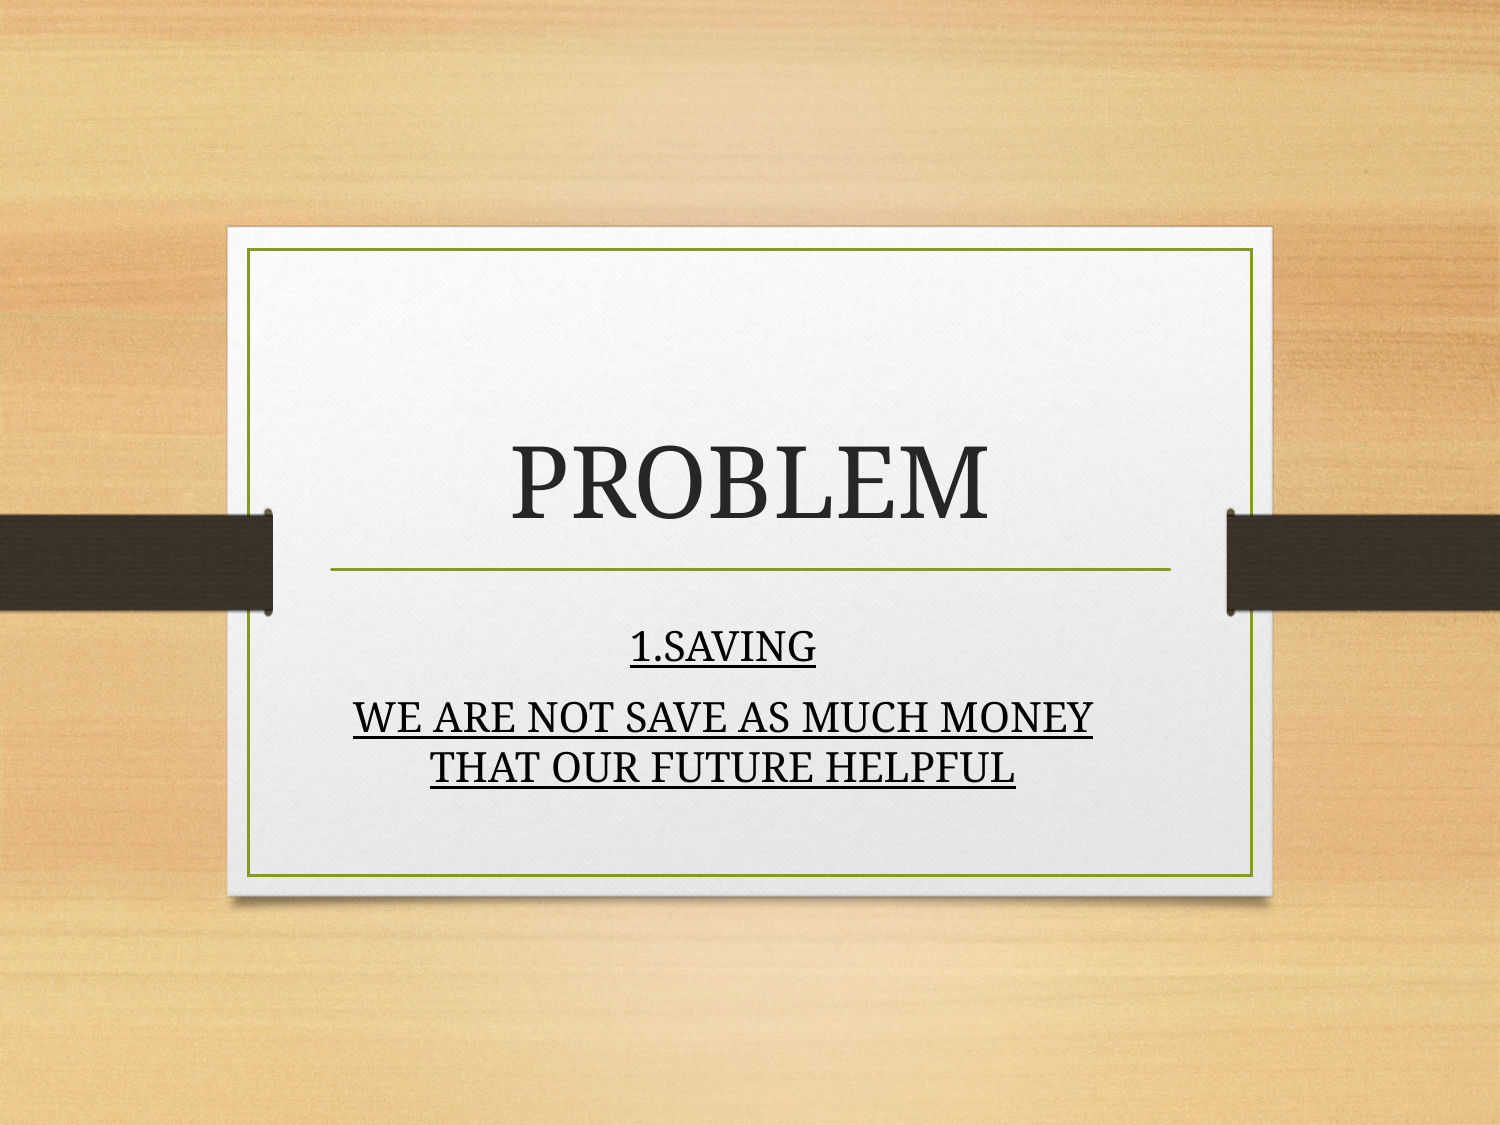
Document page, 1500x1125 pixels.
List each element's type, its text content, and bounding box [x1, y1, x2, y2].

picture [0, 0, 1500, 1125]
title PROBLEM [315, 297, 1187, 546]
subtitle 1.SAVING WE ARE NOT SAVE AS MUCH MONEY THAT OUR FUTURE HELPFUL [287, 612, 1159, 839]
